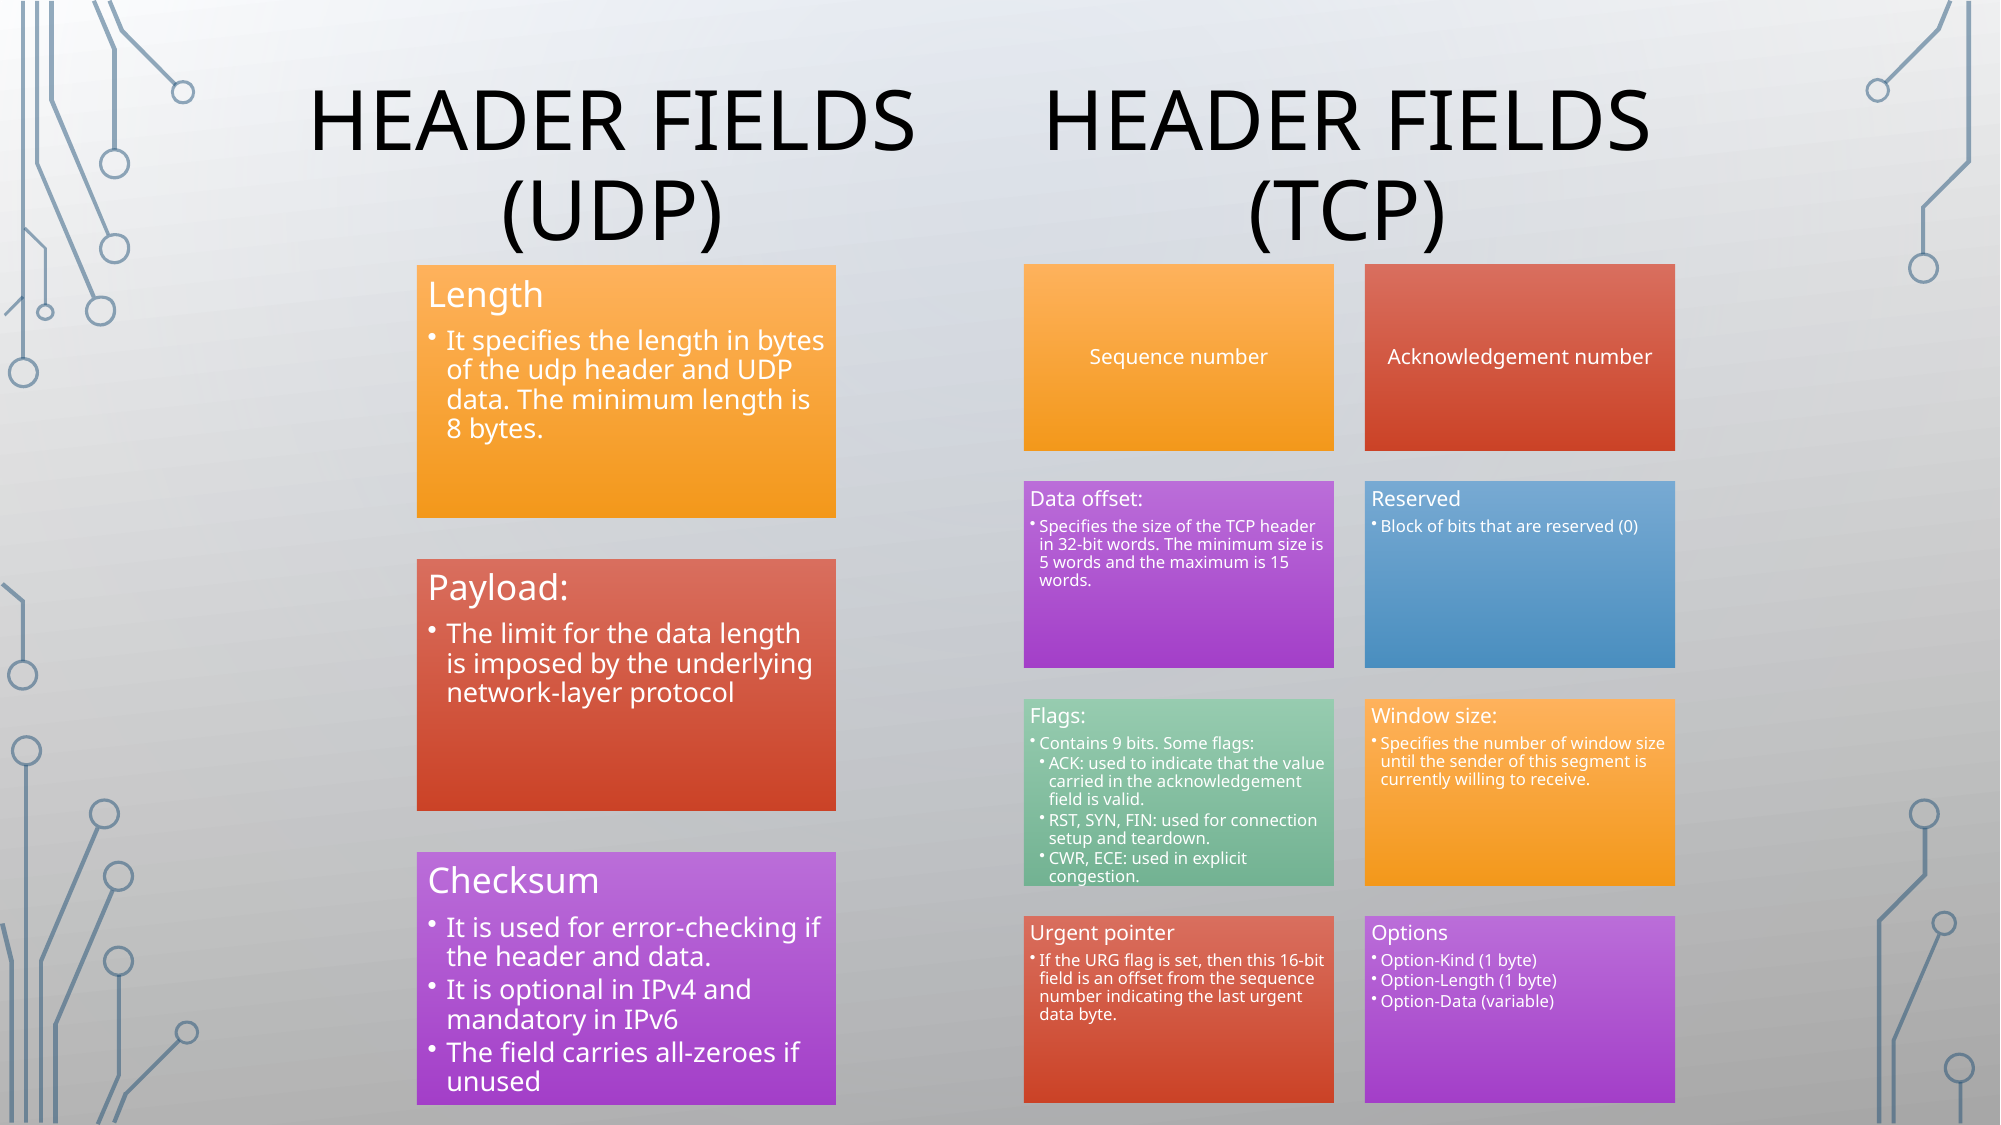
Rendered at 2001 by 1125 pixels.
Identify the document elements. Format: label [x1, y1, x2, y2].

picture [201, 0, 2000, 1125]
text_box [1863, 0, 1976, 1124]
text_box [0, 0, 201, 1125]
text_box [960, 264, 1739, 1103]
list [237, 265, 1016, 1105]
